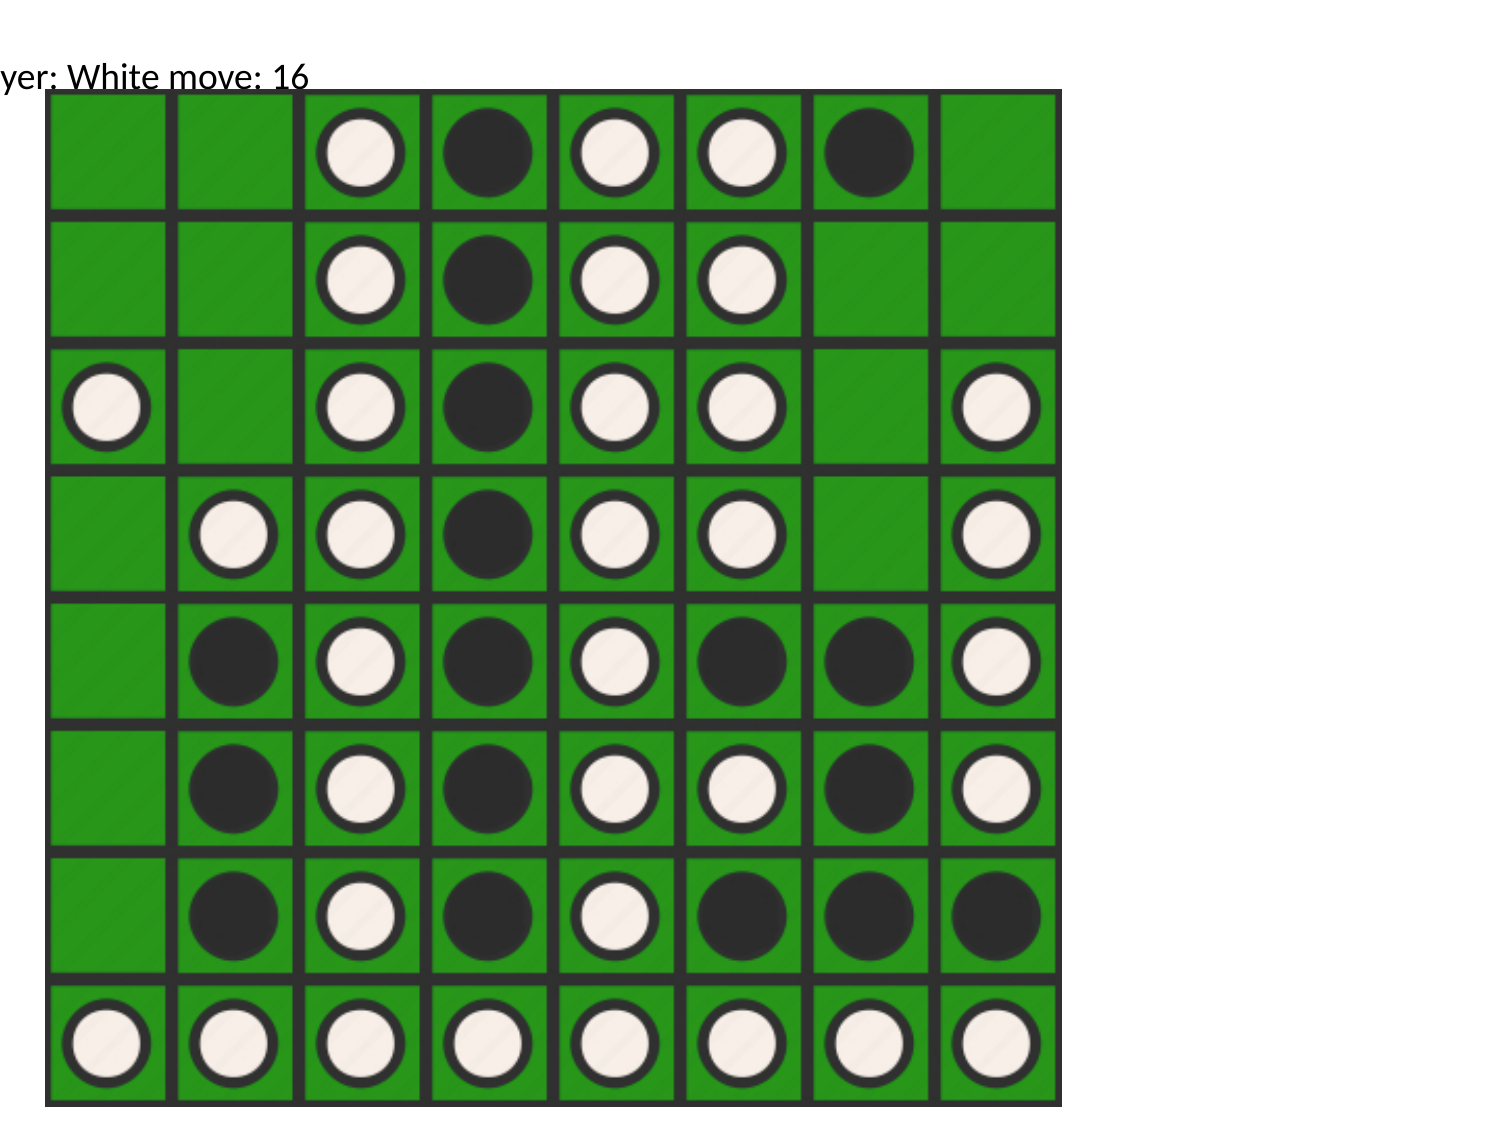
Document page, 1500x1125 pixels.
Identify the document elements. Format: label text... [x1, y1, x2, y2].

text_box turn: 46 player: White move: 16 [0, 44, 325, 105]
picture [44, 89, 1062, 1107]
